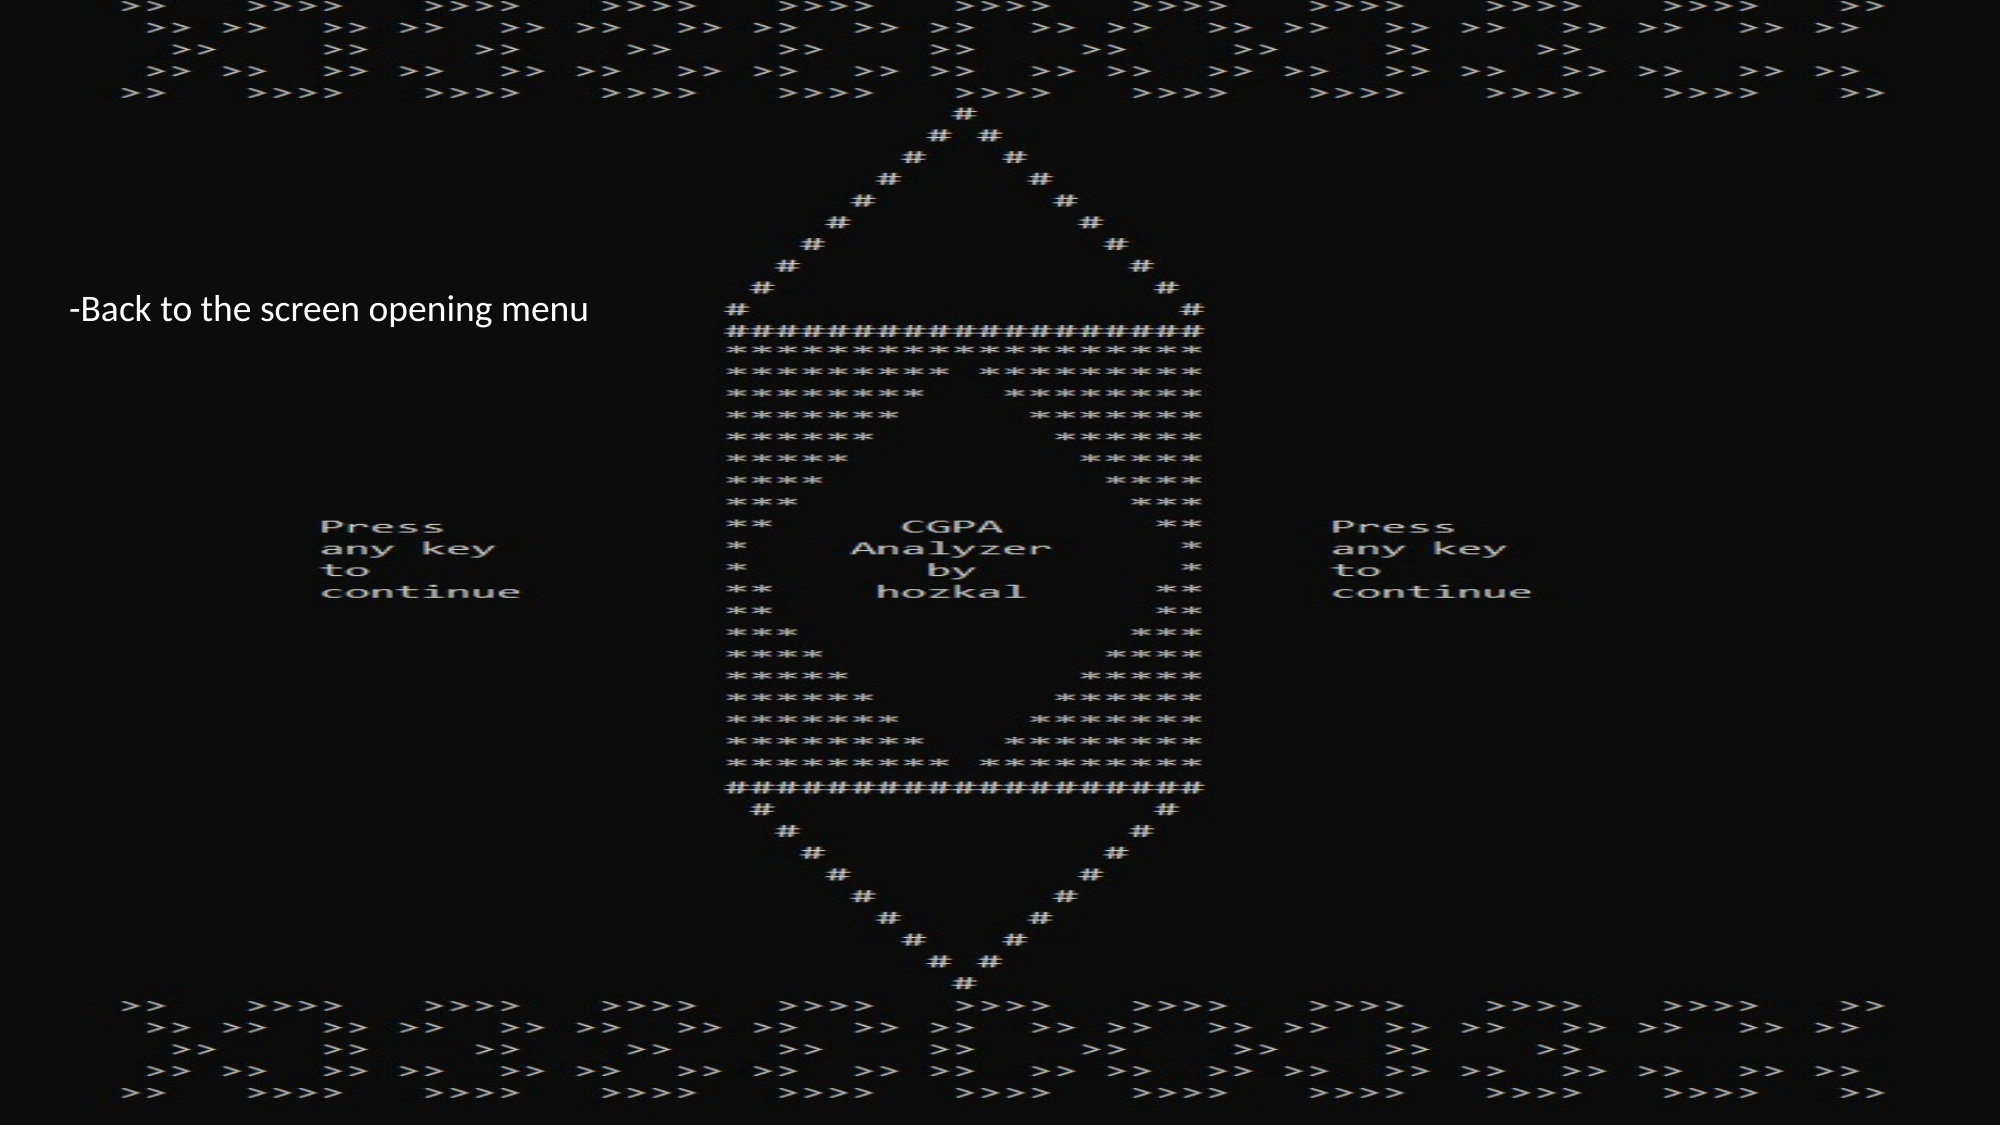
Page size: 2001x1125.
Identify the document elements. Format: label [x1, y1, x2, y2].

list [0, 0, 2000, 1125]
